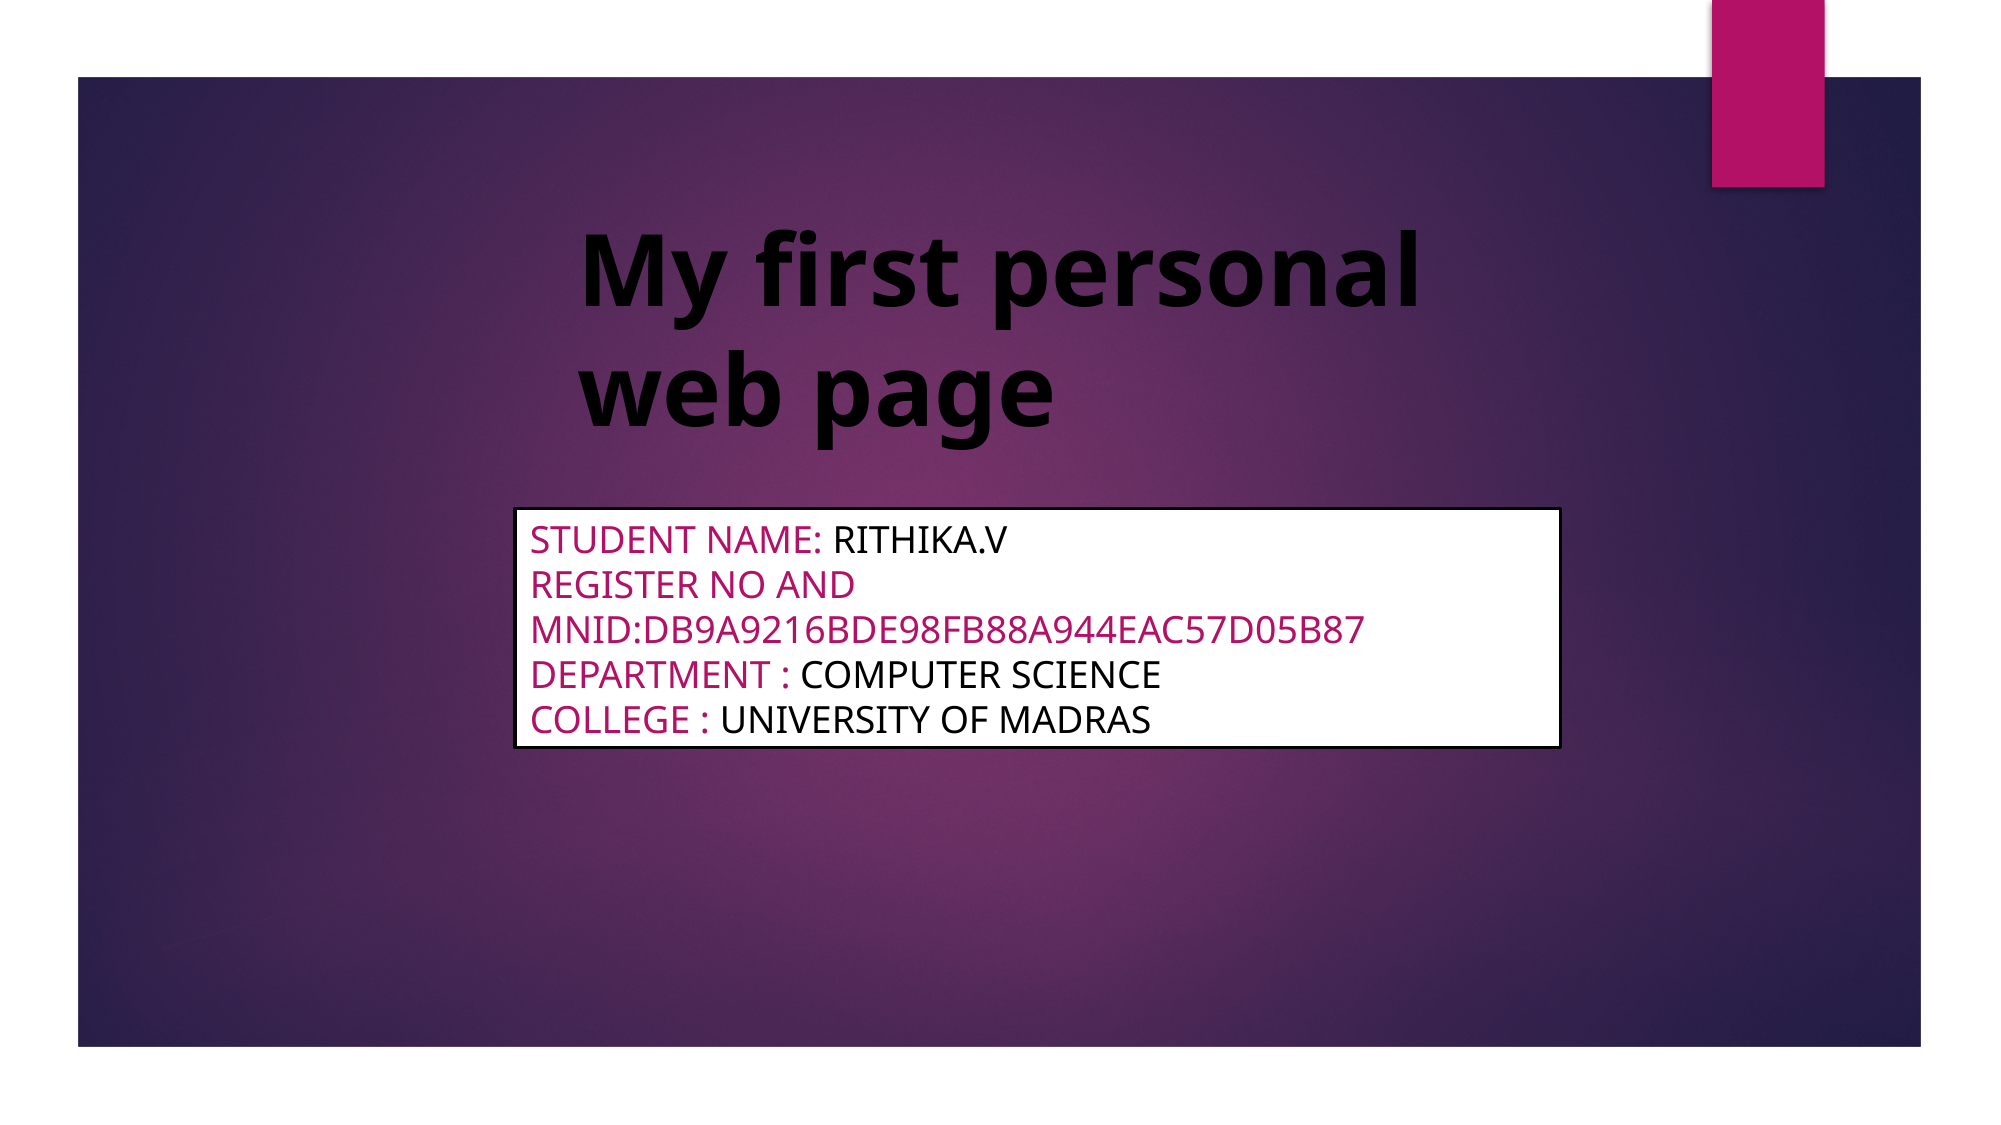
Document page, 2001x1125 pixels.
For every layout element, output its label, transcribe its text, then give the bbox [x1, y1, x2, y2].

text_box STUDENT NAME: RITHIKA.V REGISTER NO AND MNID:DB9A9216BDE98FB88A944EAC57D05B87 DEPARTMENT : COMPUTER SCIENCE COLLEGE : UNIVERSITY OF MADRAS [513, 507, 1562, 749]
text_box My first personal web page [562, 199, 1447, 454]
